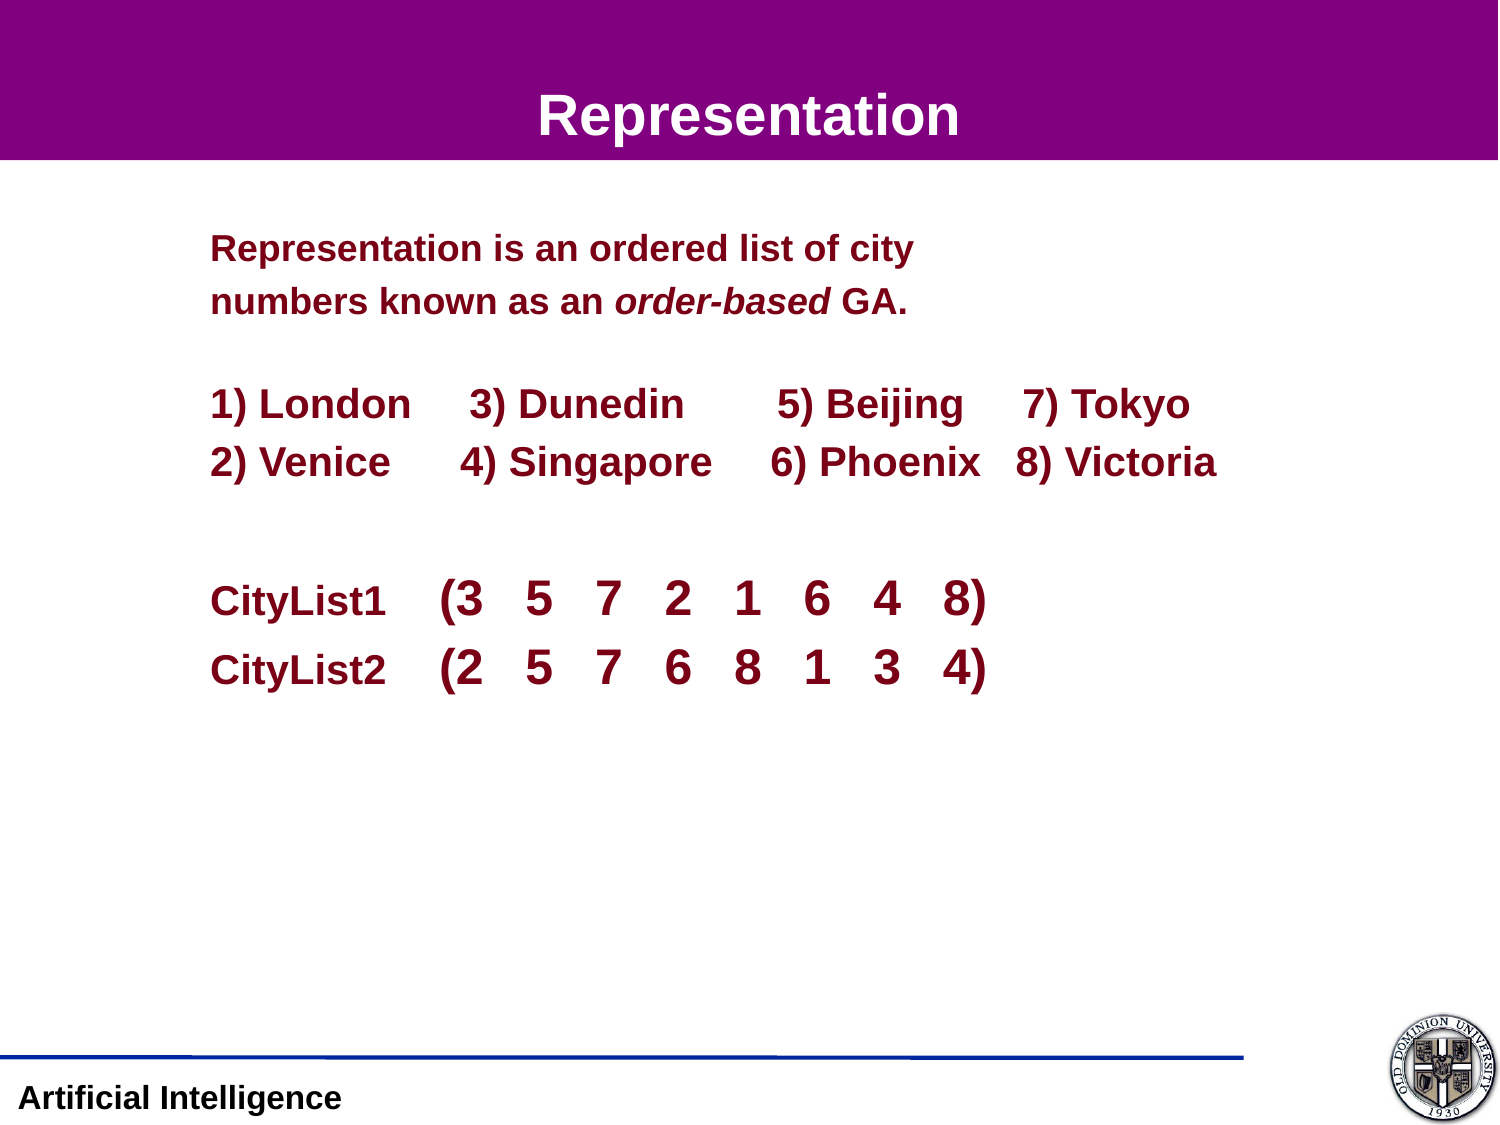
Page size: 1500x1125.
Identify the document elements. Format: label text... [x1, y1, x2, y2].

picture [1387, 1012, 1500, 1125]
list Representation is an ordered list of city numbers known as an order-based GA. 1) London 3) Dunedin 5) Beijing 7) Tokyo 2) Venice 4) Singapore 6) Phoenix 8) Victoria CityList1 (3 5 7 2 1 6 4 8) CityList2 (2 5 7 6 8 1 3 4) [195, 216, 1285, 993]
title Representation [3, 1, 1496, 155]
